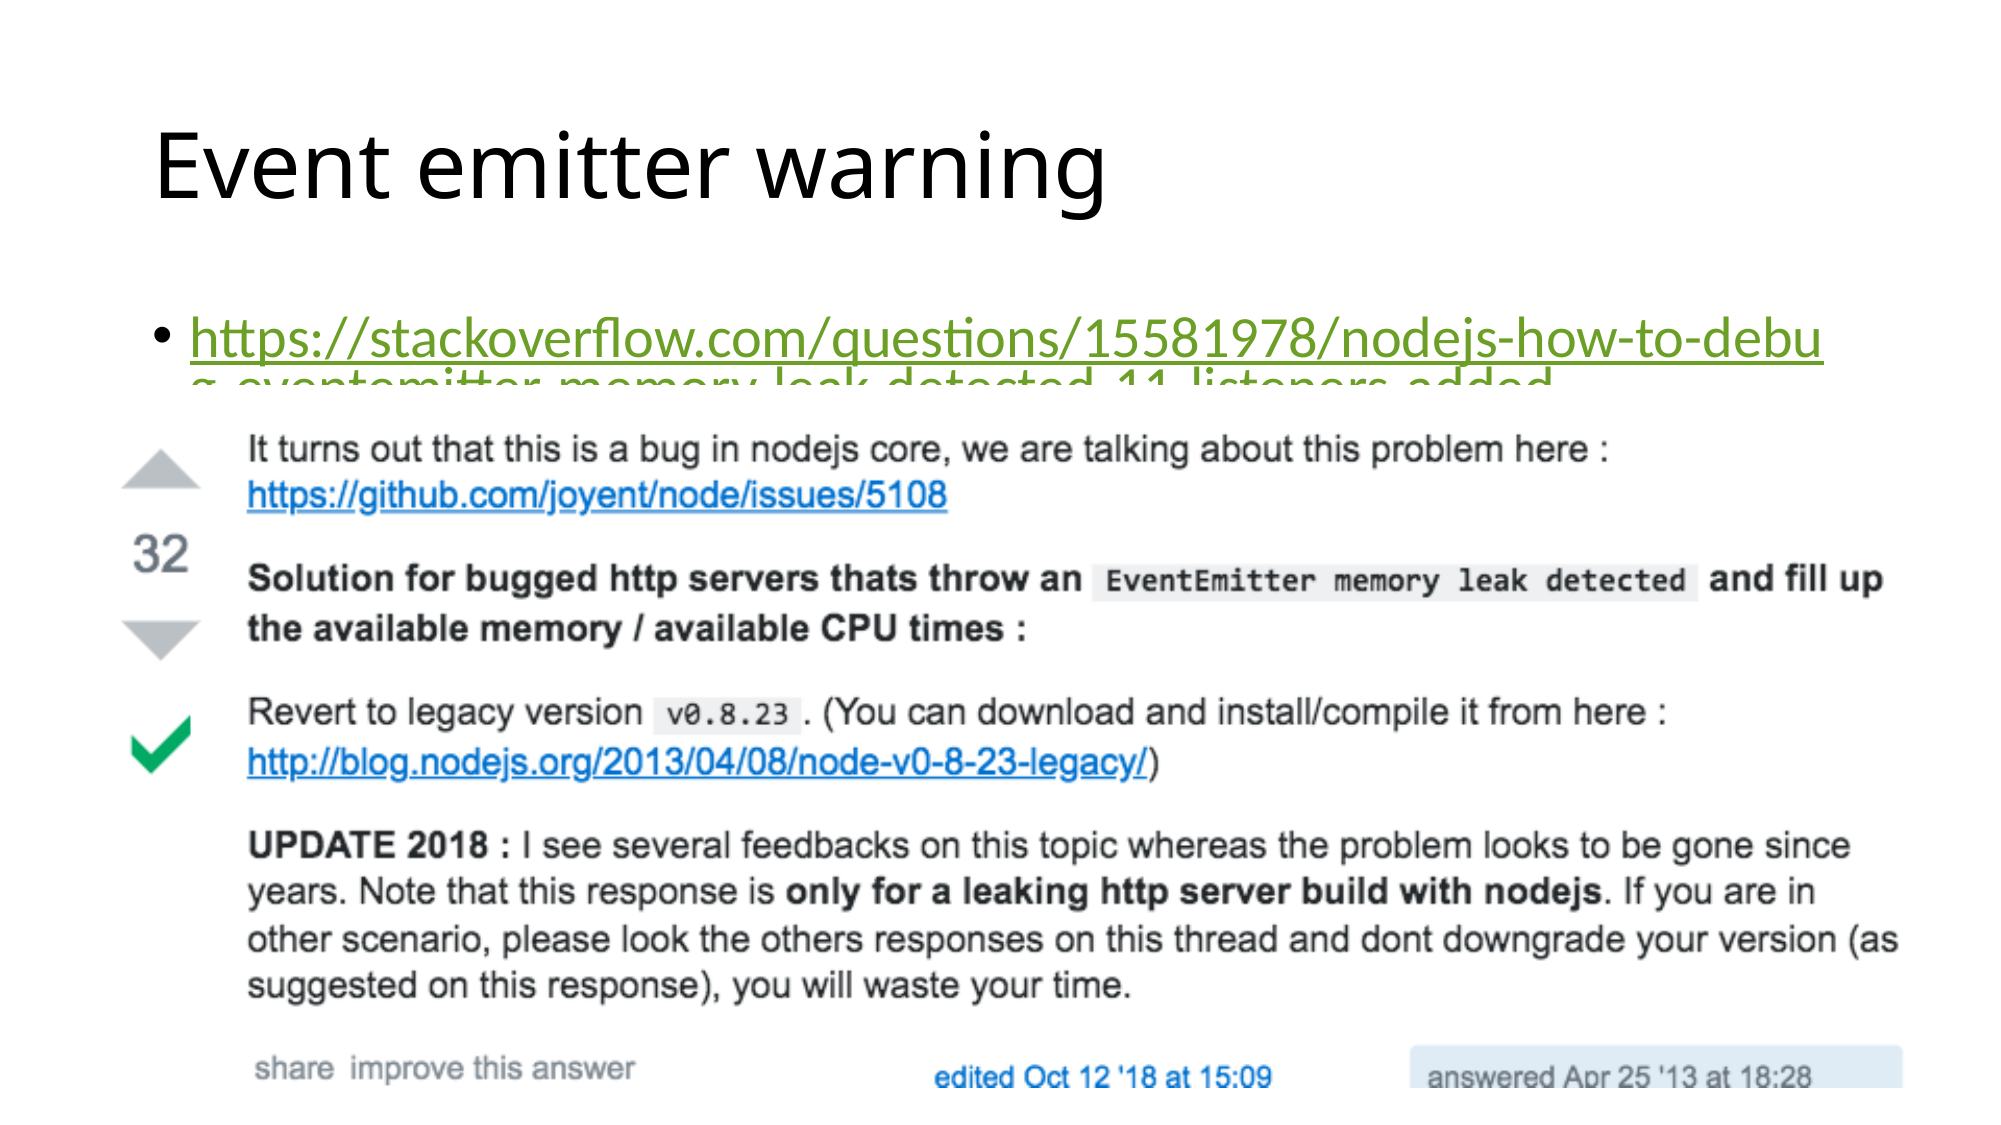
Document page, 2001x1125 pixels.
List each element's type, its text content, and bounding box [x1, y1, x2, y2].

title Event emitter warning [137, 59, 1863, 278]
list https://stackoverflow.com/questions/15581978/nodejs-how-to-debug-eventemitter-memory-leak-detected-11-listeners-added [137, 299, 1863, 385]
picture [93, 385, 1907, 1088]
